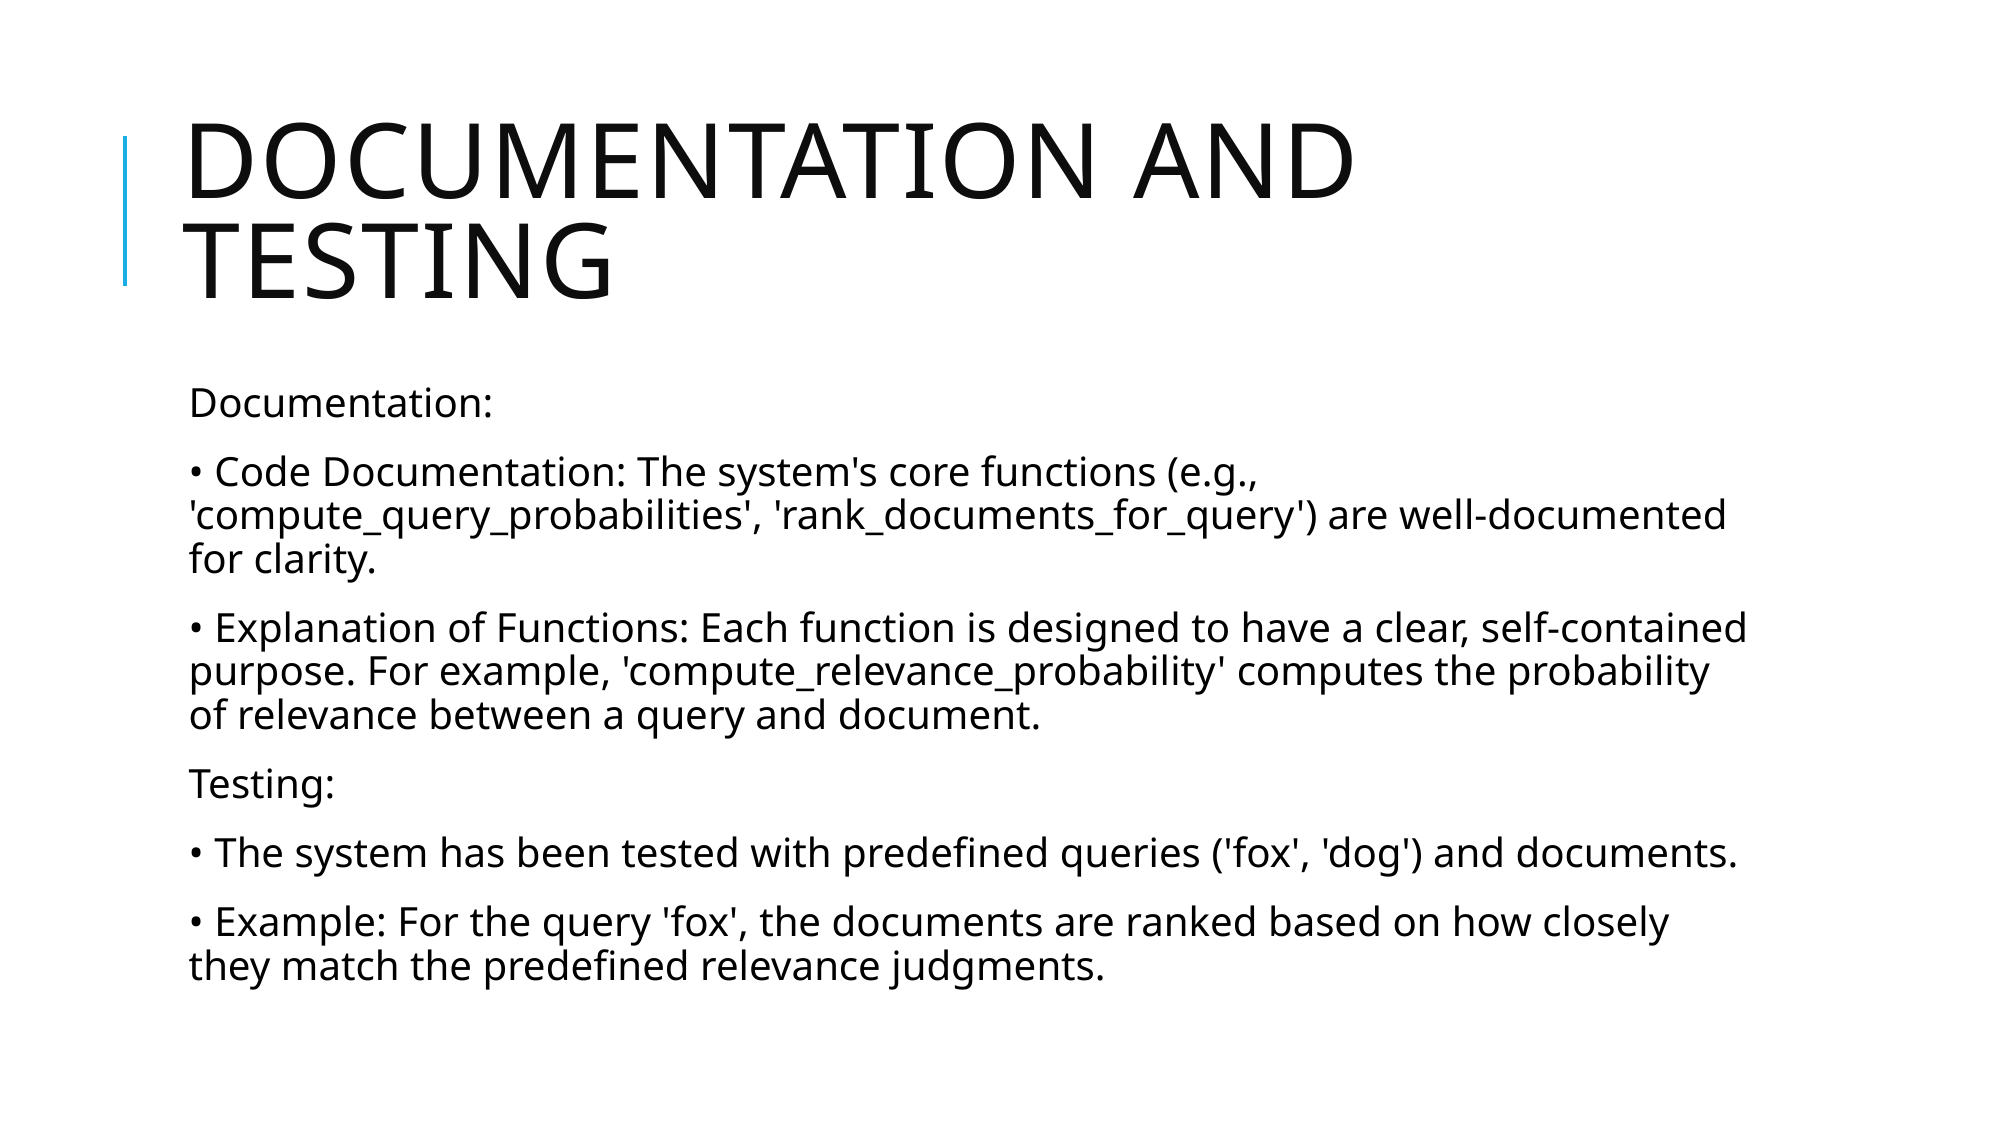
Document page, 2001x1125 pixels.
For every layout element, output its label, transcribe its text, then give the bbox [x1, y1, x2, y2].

list Documentation: • Code Documentation: The system's core functions (e.g., 'compute_query_probabilities', 'rank_documents_for_query') are well-documented for clarity. • Explanation of Functions: Each function is designed to have a clear, self-contained purpose. For example, 'compute_relevance_probability' computes the probability of relevance between a query and document. Testing: • The system has been tested with predefined queries ('fox', 'dog') and documents. • Example: For the query 'fox', the documents are ranked based on how closely they match the predefined relevance judgments. [168, 375, 1763, 1035]
title Documentation and Testing [168, 96, 1763, 342]
